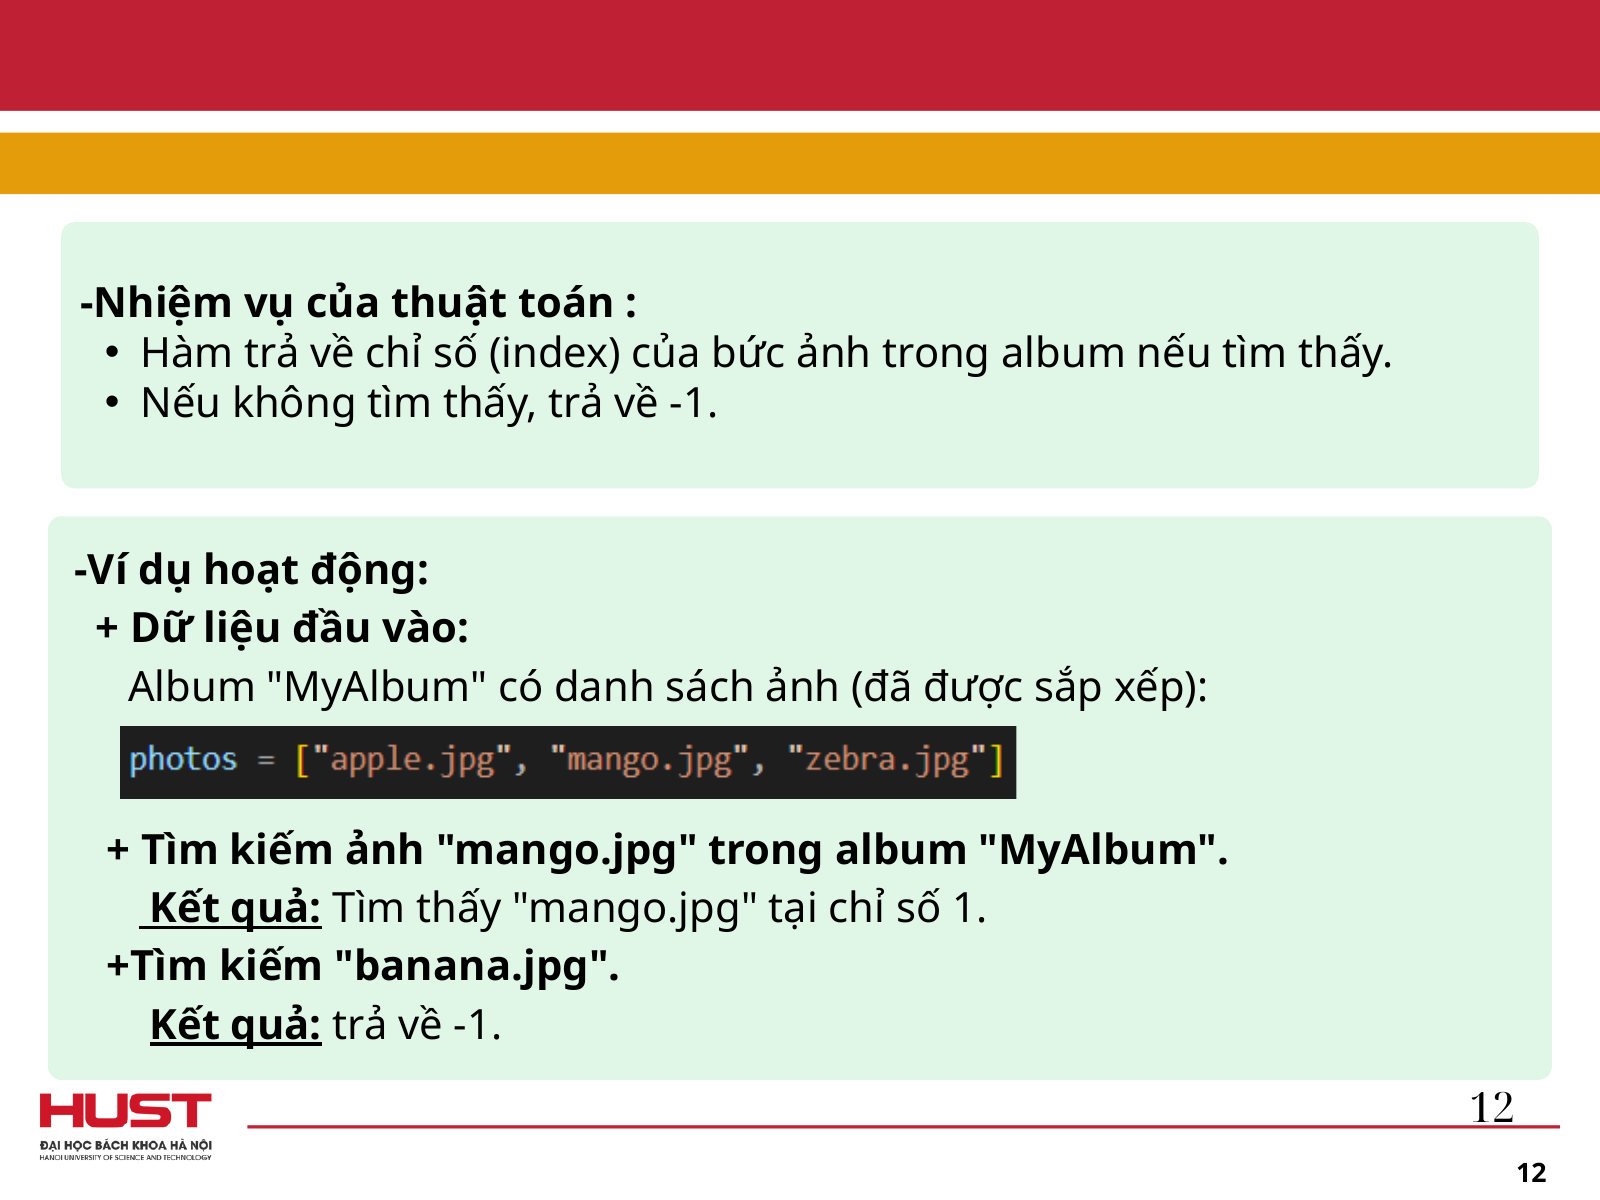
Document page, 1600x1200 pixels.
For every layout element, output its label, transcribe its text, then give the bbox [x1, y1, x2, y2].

text_box [0, 0, 1600, 1200]
text_box 12 [1469, 1088, 1516, 1131]
text_box 12 [1216, 1155, 1547, 1188]
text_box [60, 221, 1540, 489]
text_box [47, 516, 1553, 1081]
